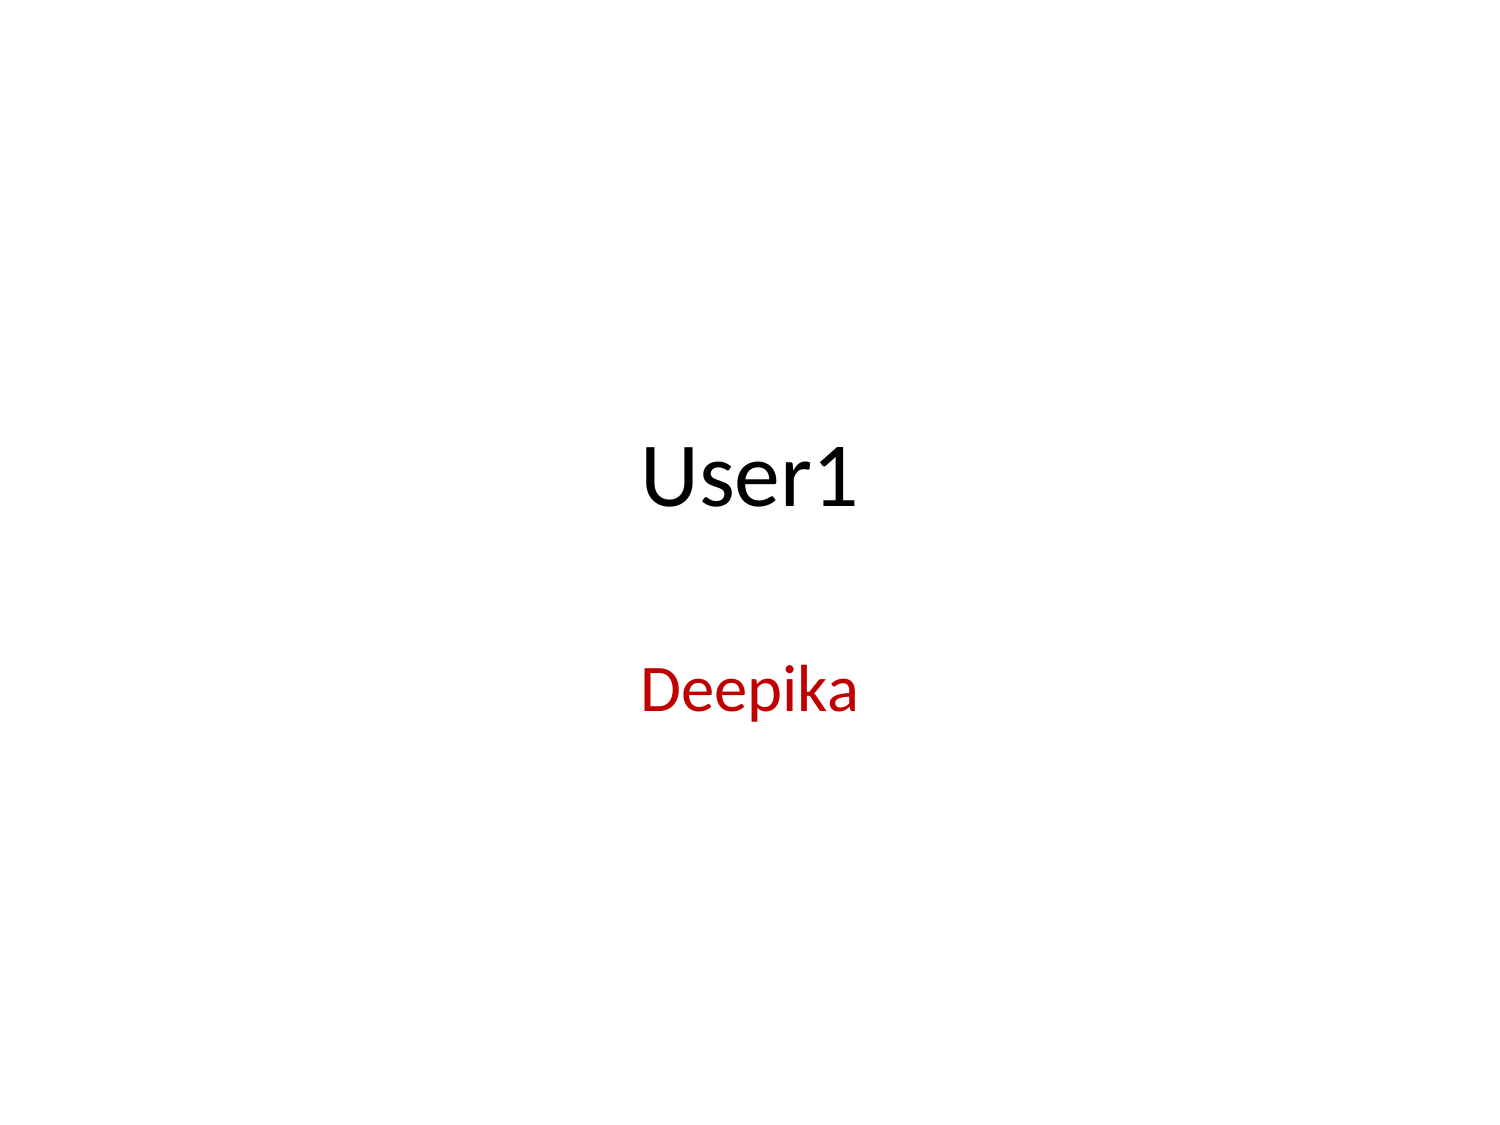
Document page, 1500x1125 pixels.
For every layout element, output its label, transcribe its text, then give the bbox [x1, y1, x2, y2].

title User1 [112, 349, 1388, 591]
subtitle Deepika [225, 637, 1275, 925]
